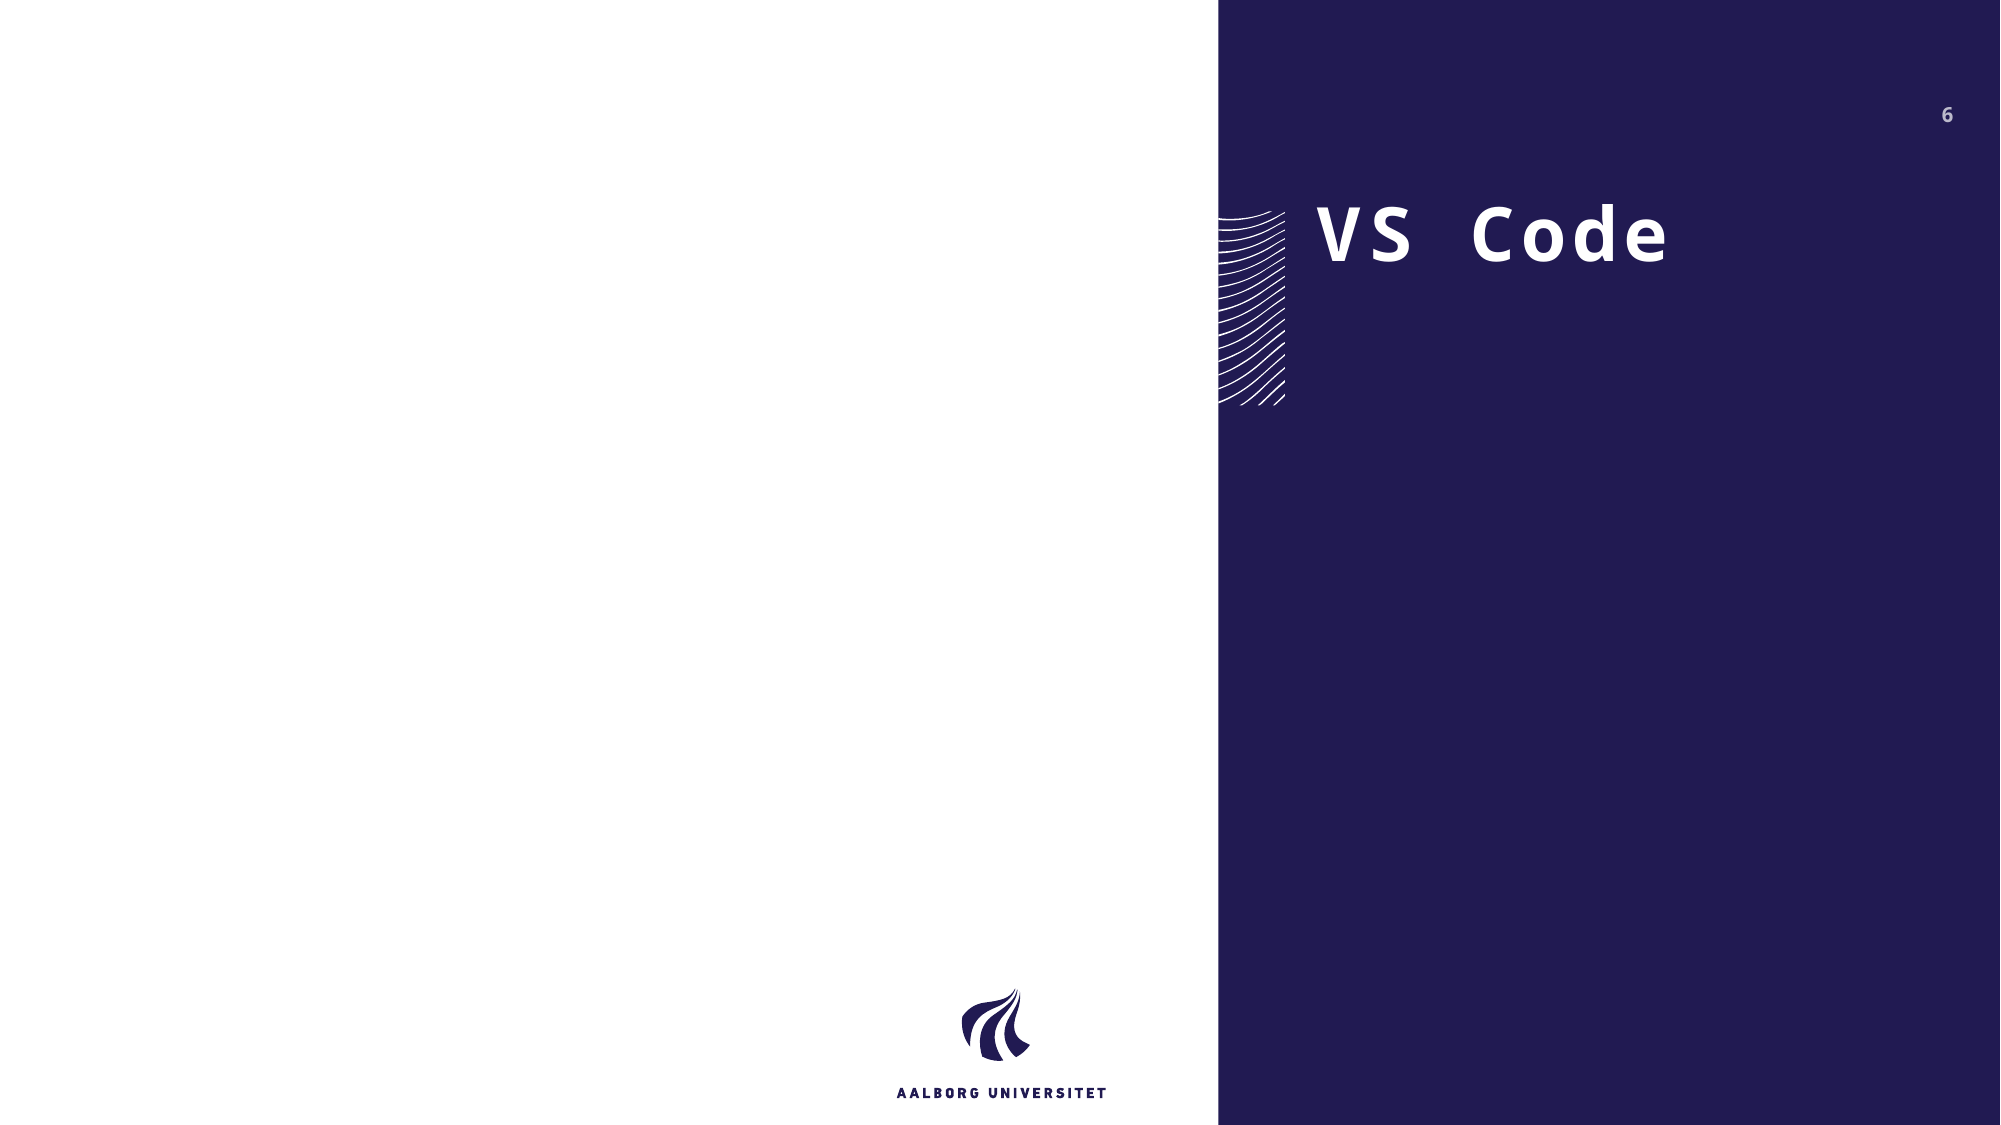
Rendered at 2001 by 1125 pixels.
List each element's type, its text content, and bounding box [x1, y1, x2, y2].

title VS Code [1316, 154, 1920, 460]
slide_number 6 [1860, 97, 1954, 135]
